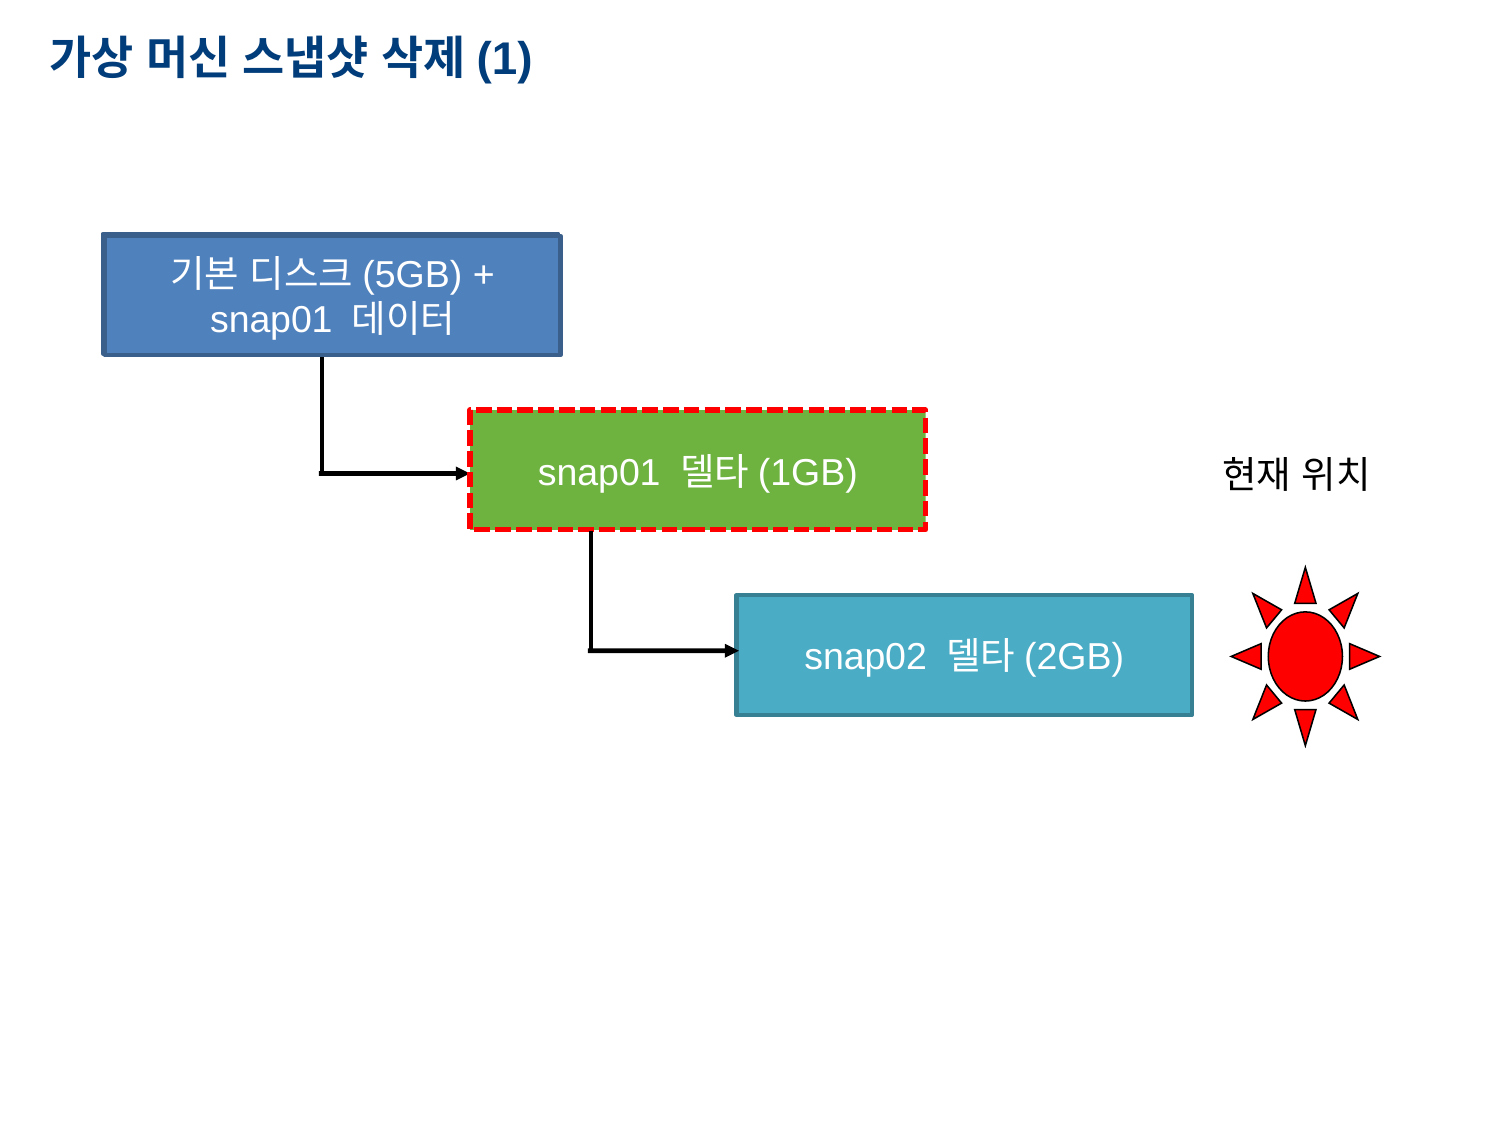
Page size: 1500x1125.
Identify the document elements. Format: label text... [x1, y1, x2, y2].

title 가상 머신 스냅샷 삭제(1) [34, 20, 1430, 93]
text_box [736, 443, 1394, 746]
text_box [318, 353, 471, 475]
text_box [587, 531, 740, 652]
text_box 기본 디스크(5GB) + snap01 데이터 [103, 234, 563, 357]
text_box snap01 델타(1GB) [468, 408, 928, 532]
